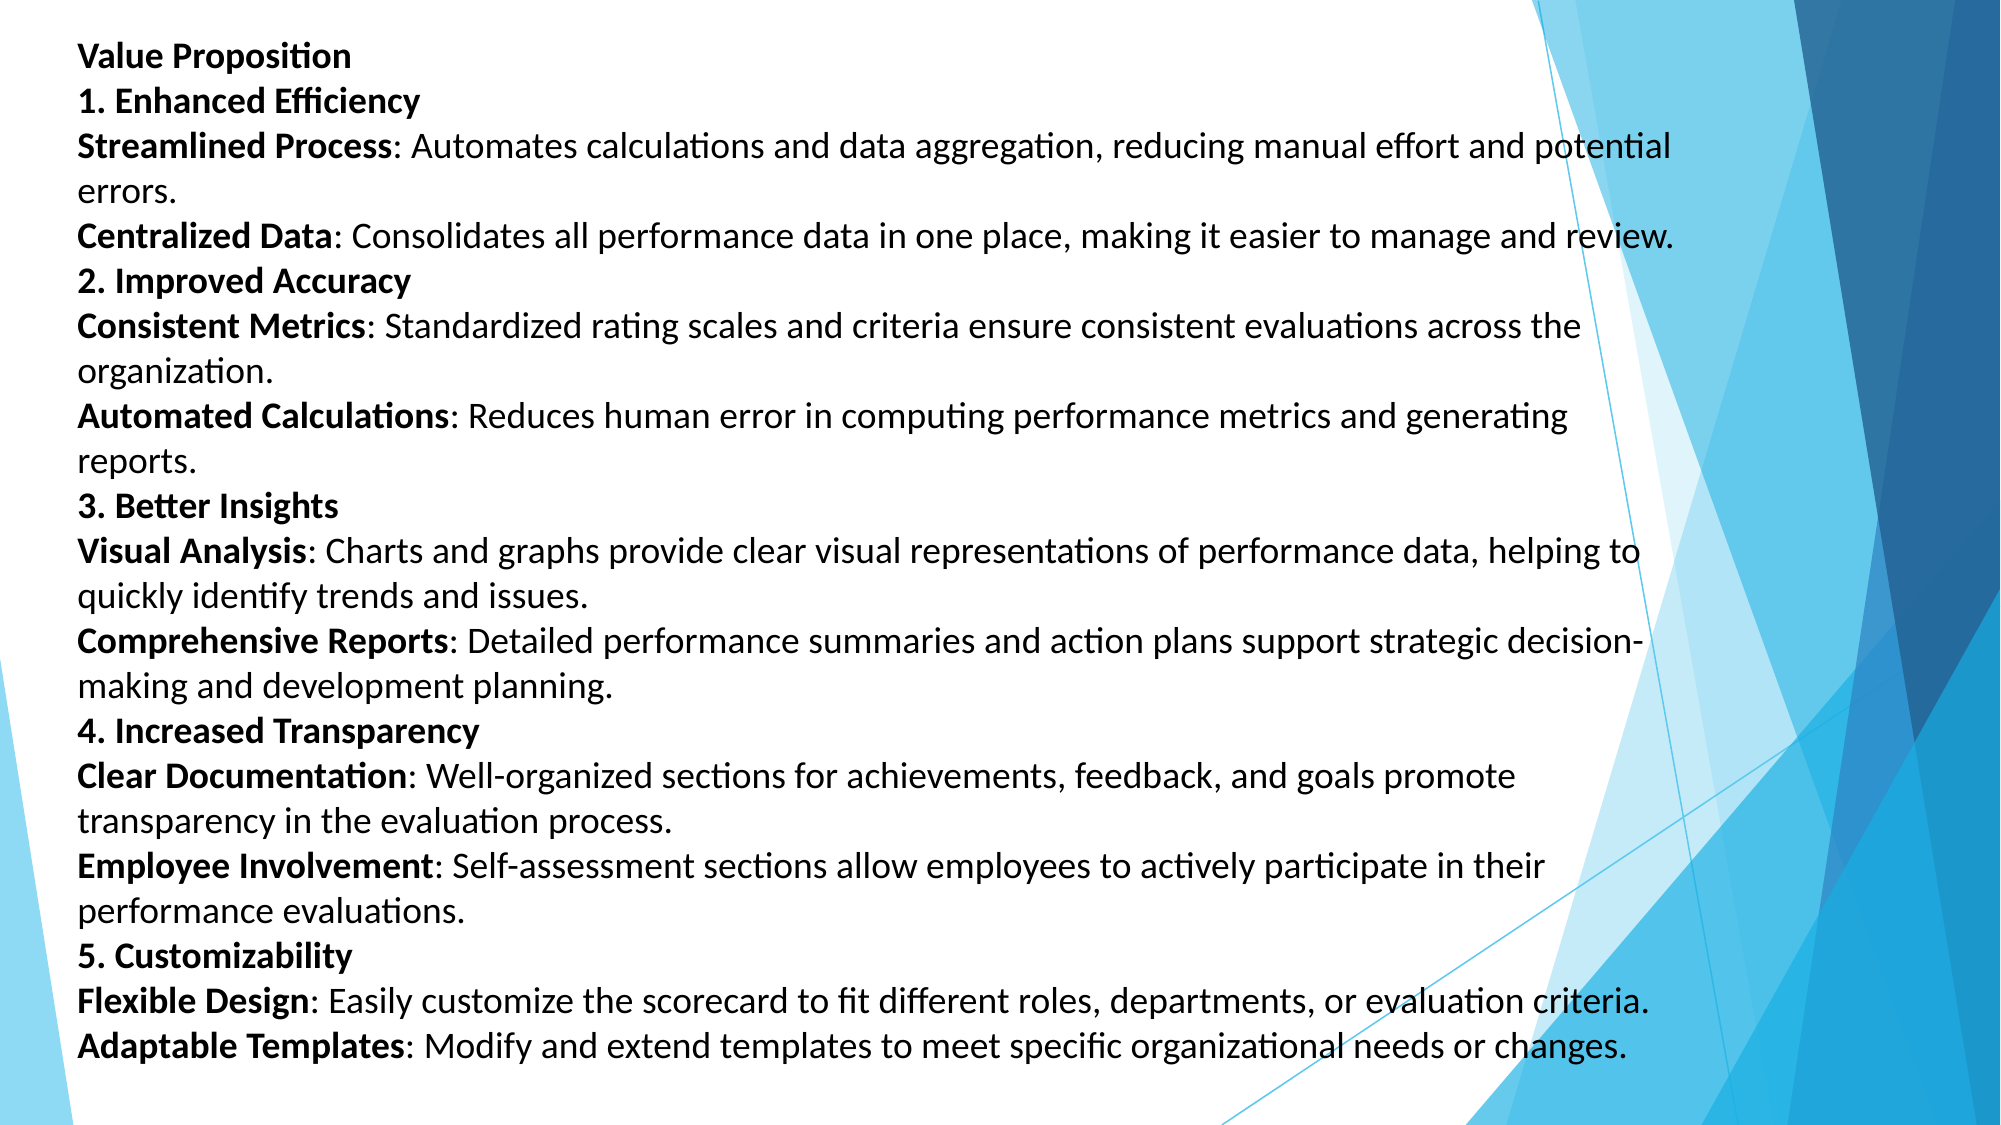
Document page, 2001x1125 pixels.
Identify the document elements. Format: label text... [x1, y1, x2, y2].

text_box Value Proposition 1. Enhanced Efficiency Streamlined Process: Automates calculations and data aggregation, reducing manual effort and potential errors. Centralized Data: Consolidates all performance data in one place, making it easier to manage and review. 2. Improved Accuracy Consistent Metrics: Standardized rating scales and criteria ensure consistent evaluations across the organization. Automated Calculations: Reduces human error in computing performance metrics and generating reports. 3. Better Insights Visual Analysis: Charts and graphs provide clear visual representations of performance data, helping to quickly identify trends and issues. Comprehensive Reports: Detailed performance summaries and action plans support strategic decision-making and development planning. 4. Increased Transparency Clear Documentation: Well-organized sections for achievements, feedback, and goals promote transparency in the evaluation process. Employee Involvement: Self-assessment sections allow employees to actively participate in their performance evaluations. 5. Customizability Flexible Design: Easily customize the scorecard to fit different roles, departments, or evaluation criteria. Adaptable Templates: Modify and extend templates to meet specific organizational needs or changes. [62, 23, 1704, 1074]
